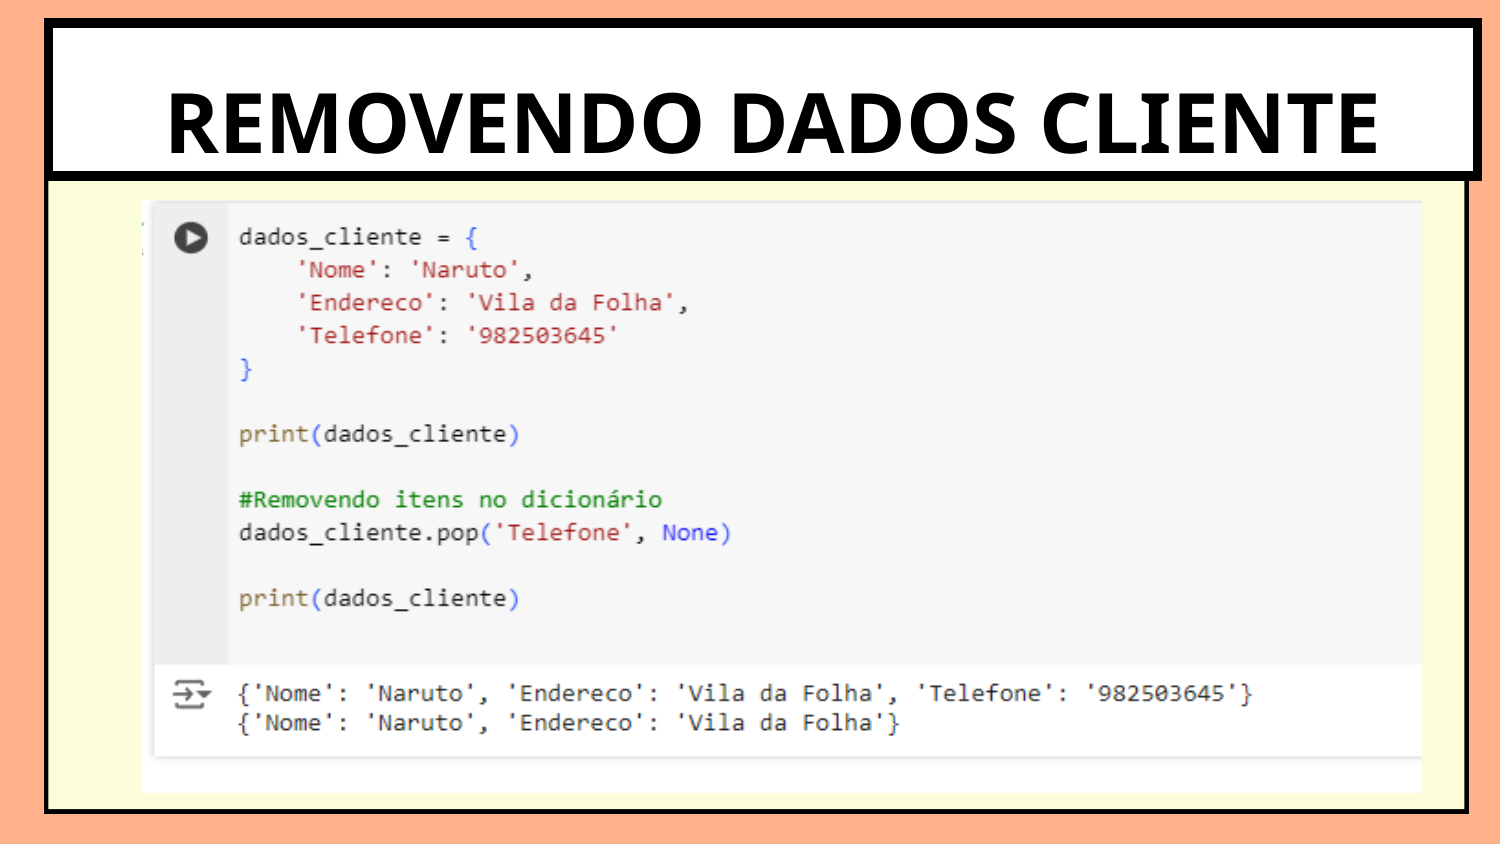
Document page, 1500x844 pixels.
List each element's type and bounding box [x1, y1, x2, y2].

text_box [48, 14, 1478, 177]
picture [142, 199, 1422, 794]
text_box [48, 184, 1465, 810]
